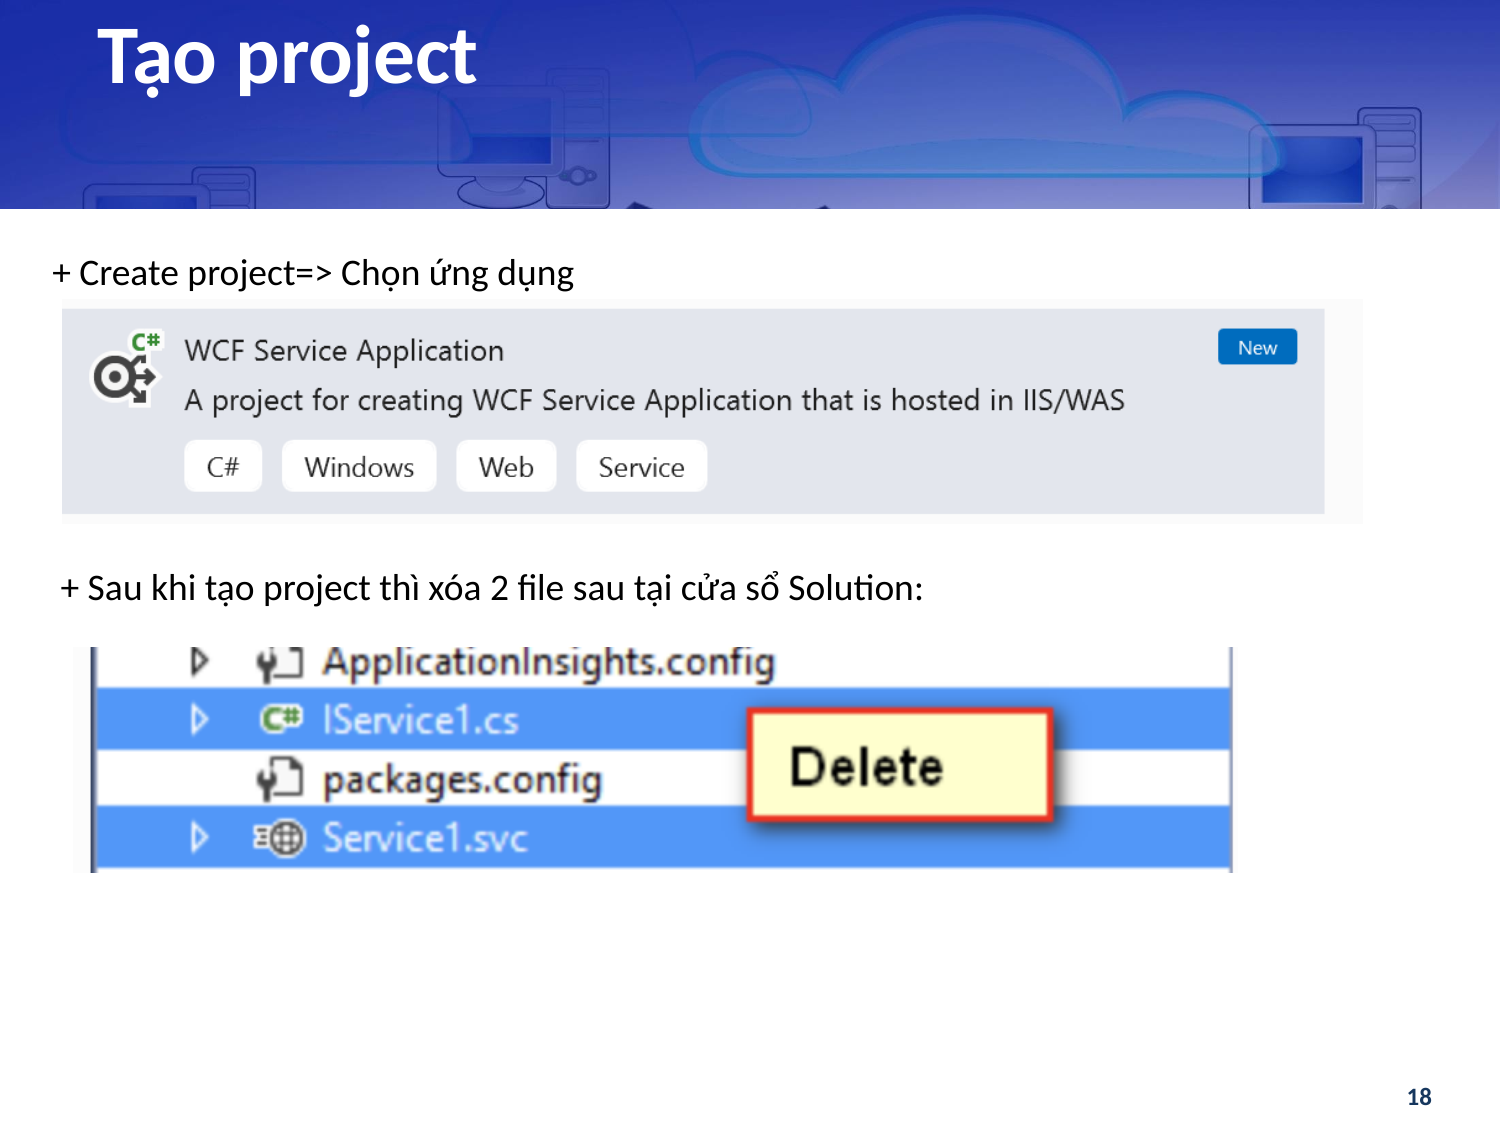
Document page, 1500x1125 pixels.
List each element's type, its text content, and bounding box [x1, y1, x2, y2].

text_box + Sau khi tạo project thì xóa 2 file sau tại cửa sổ Solution: [37, 555, 1325, 616]
picture [73, 646, 1238, 873]
picture [0, 0, 1500, 209]
slide_number 18 [1400, 1084, 1439, 1125]
picture [62, 298, 1364, 525]
title Tạo project [95, 0, 1405, 189]
text_box + Create project=> Chọn ứng dụng [0, 237, 1238, 301]
